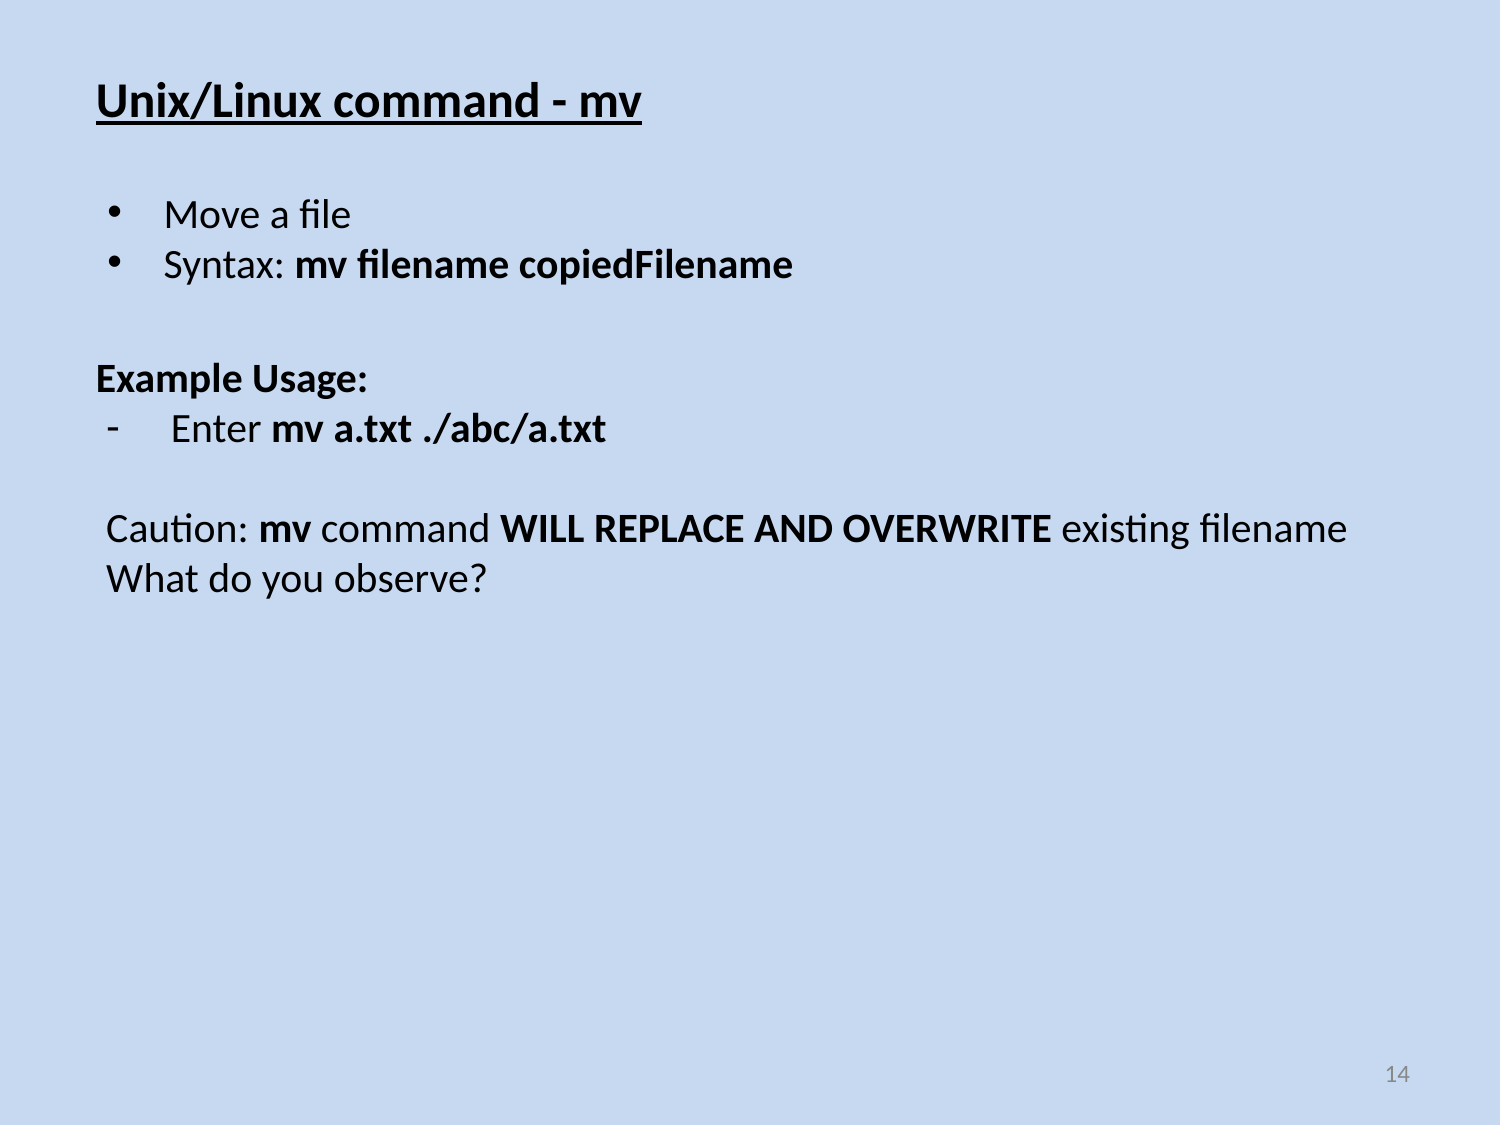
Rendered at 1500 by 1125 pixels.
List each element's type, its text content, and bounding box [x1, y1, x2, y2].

text_box Move a file Syntax: mv filename copiedFilename [80, 179, 1449, 293]
slide_number 14 [1074, 1042, 1425, 1103]
text_box Unix/Linux command - mv [80, 60, 1449, 174]
text_box Example Usage: Enter mv a.txt ./abc/a.txt Caution: mv command WILL REPLACE AND OVERWRITE existing filename What do you observe? [80, 343, 1449, 1008]
